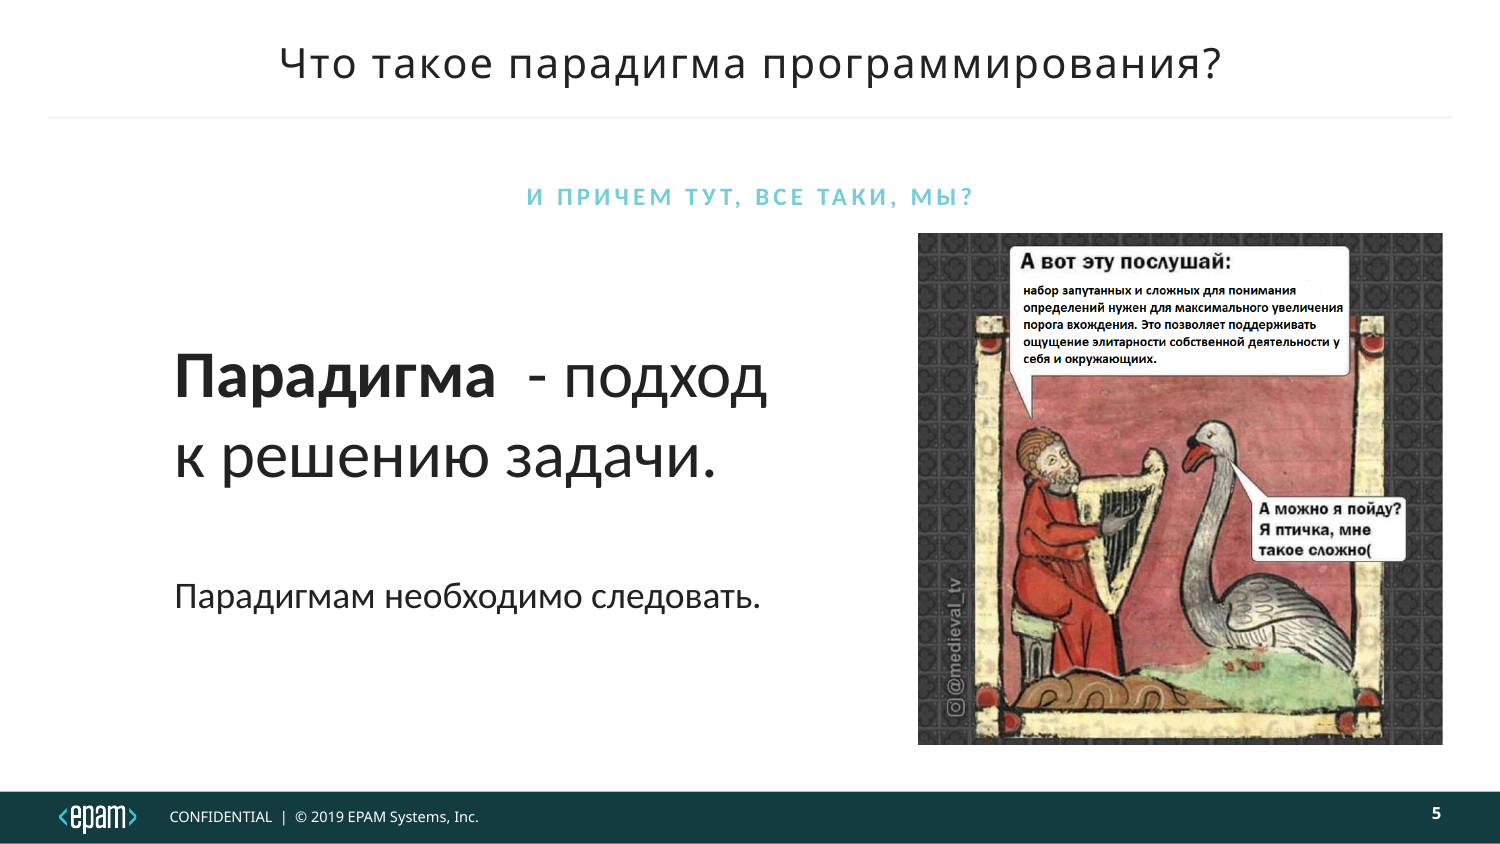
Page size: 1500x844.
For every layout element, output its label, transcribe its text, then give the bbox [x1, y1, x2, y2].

title Что такое парадигма программирования? [59, 37, 1442, 87]
slide_number 5 [1216, 791, 1442, 844]
text_box Парадигма - подход к решению задачи. Парадигмам необходимо следовать. [159, 323, 805, 623]
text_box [918, 233, 1443, 746]
list И причем тут, все таки, мы? [57, 177, 1443, 234]
